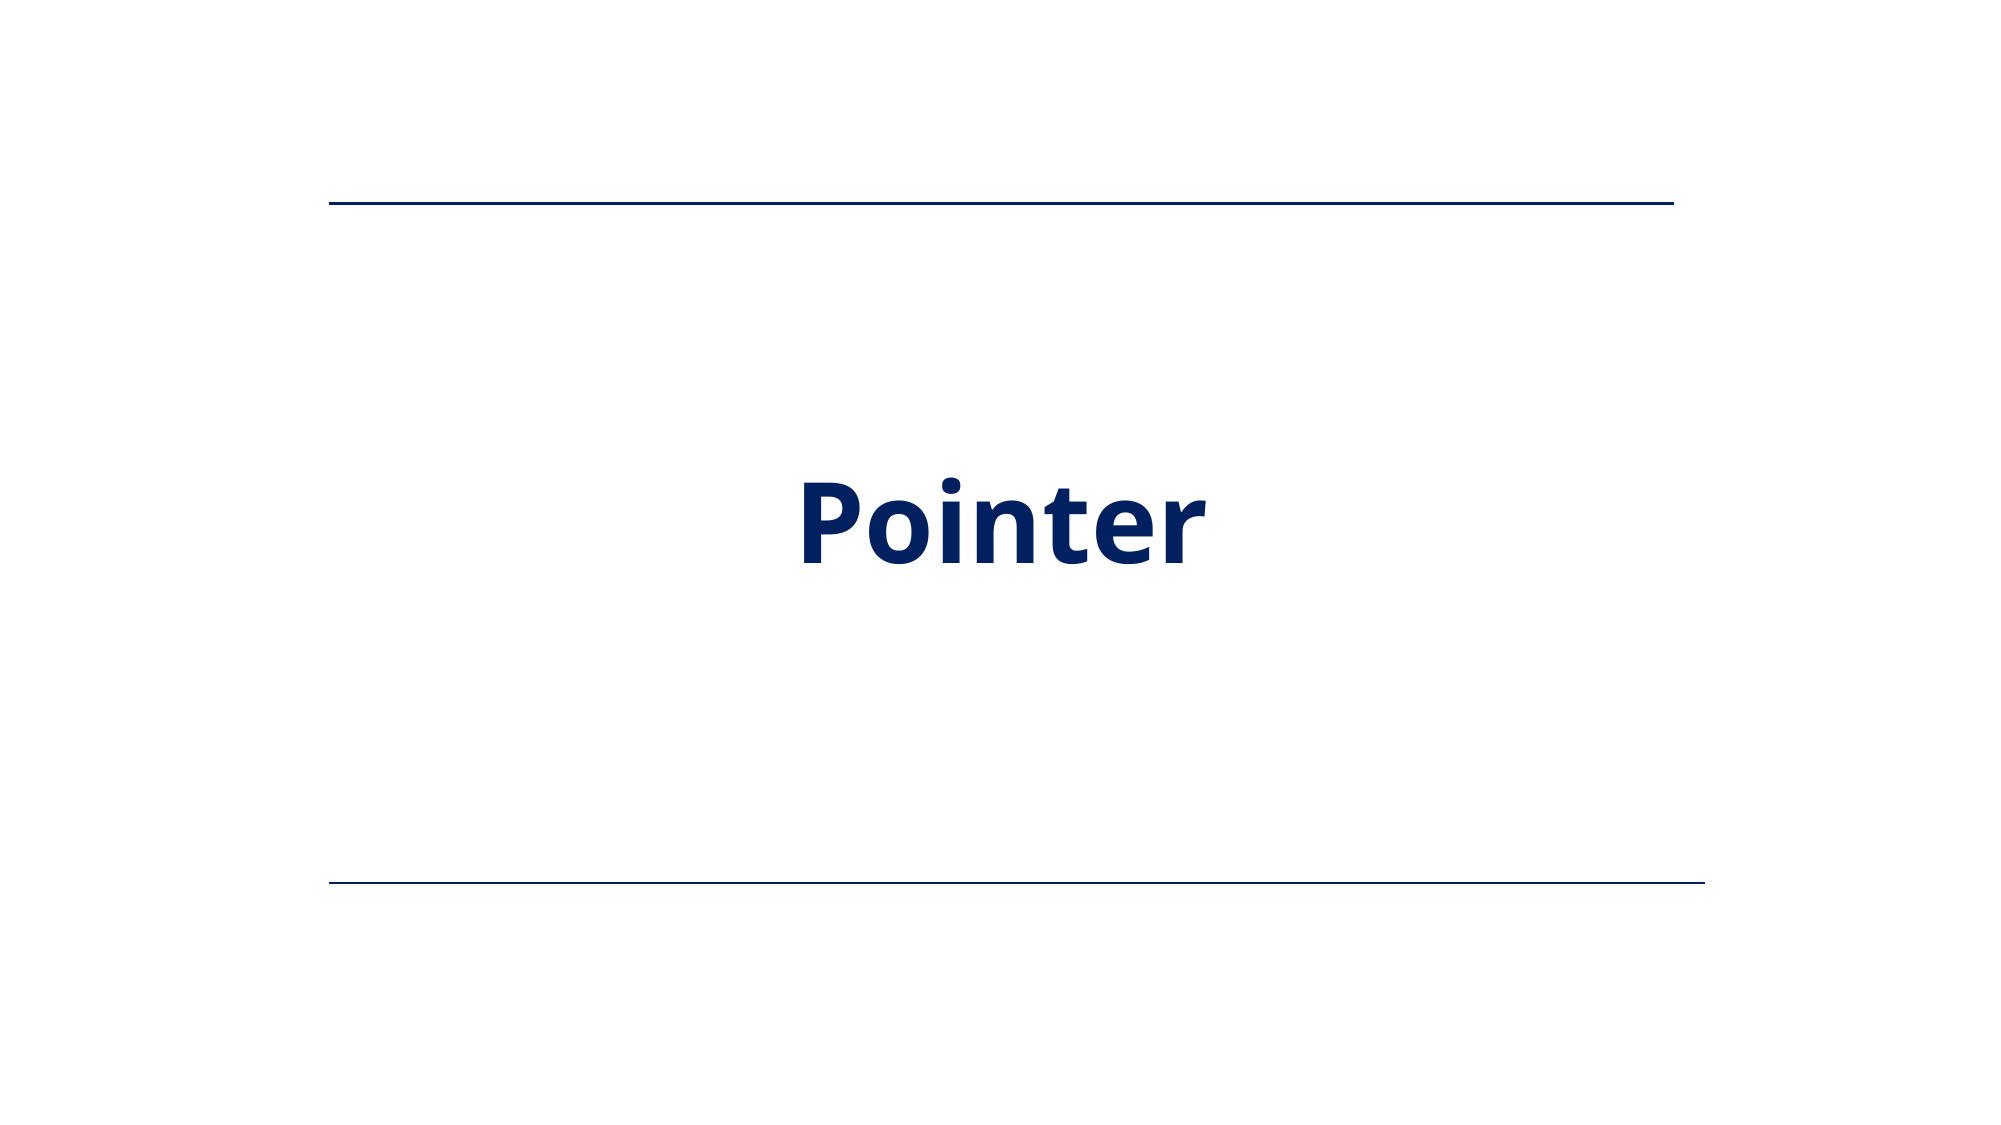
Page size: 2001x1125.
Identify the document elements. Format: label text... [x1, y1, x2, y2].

title Pointer [251, 203, 1752, 596]
